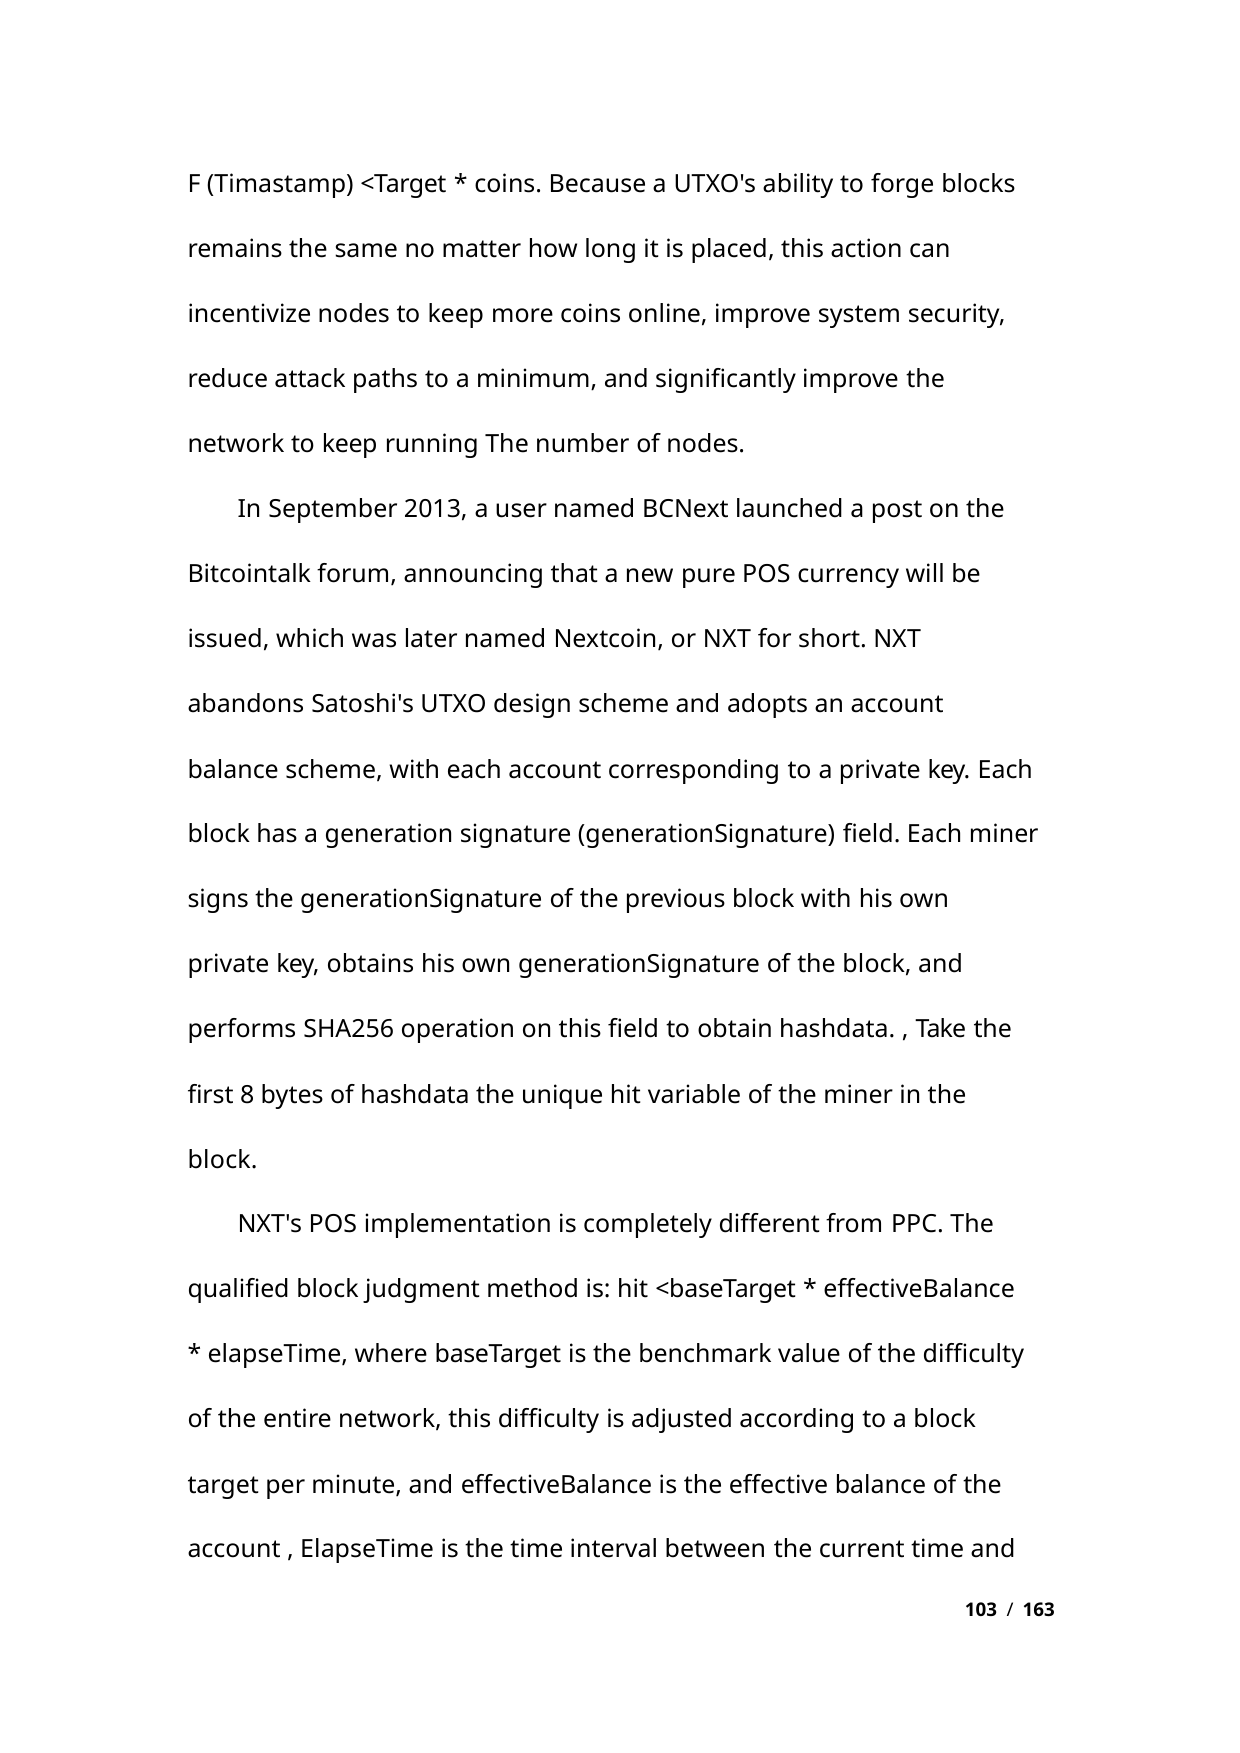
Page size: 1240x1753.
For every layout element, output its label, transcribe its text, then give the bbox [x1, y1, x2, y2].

text_box account , ElapseTime is the time interval between the current time and [187, 1529, 1157, 1563]
text_box 103 / 163 [964, 1601, 1082, 1621]
text_box NXT's POS implementation is completely different from PPC. The qualified block judgment method is: hit <baseTarget * effectiveBalance * elapseTime, where baseTarget is the benchmark value of the difficulty of the entire network, this difficulty is adjusted according to a block target per minute, and effectiveBalance is the effective balance of the [187, 1204, 1163, 1499]
text_box F (Timastamp) <Target * coins. Because a UTXO's ability to forge blocks remains the same no matter how long it is placed, this action can incentivize nodes to keep more coins online, improve system security, reduce attack paths to a minimum, and significantly improve the network to keep running The number of nodes. [187, 164, 1166, 459]
text_box In September 2013, a user named BCNext launched a post on the Bitcointalk forum, announcing that a new pure POS currency will be issued, which was later named Nextcoin, or NXT for short. NXT abandons Satoshi's UTXO design scheme and adopts an account balance scheme, with each account corresponding to a private key. Each block has a generation signature (generationSignature) field. Each miner signs the generationSignature of the previous block with his own private key, obtains his own generationSignature of the block, and performs SHA256 operation on this field to obtain hashdata. , Take the first 8 bytes of hashdata the unique hit variable of the miner in the block. [187, 489, 1182, 1174]
